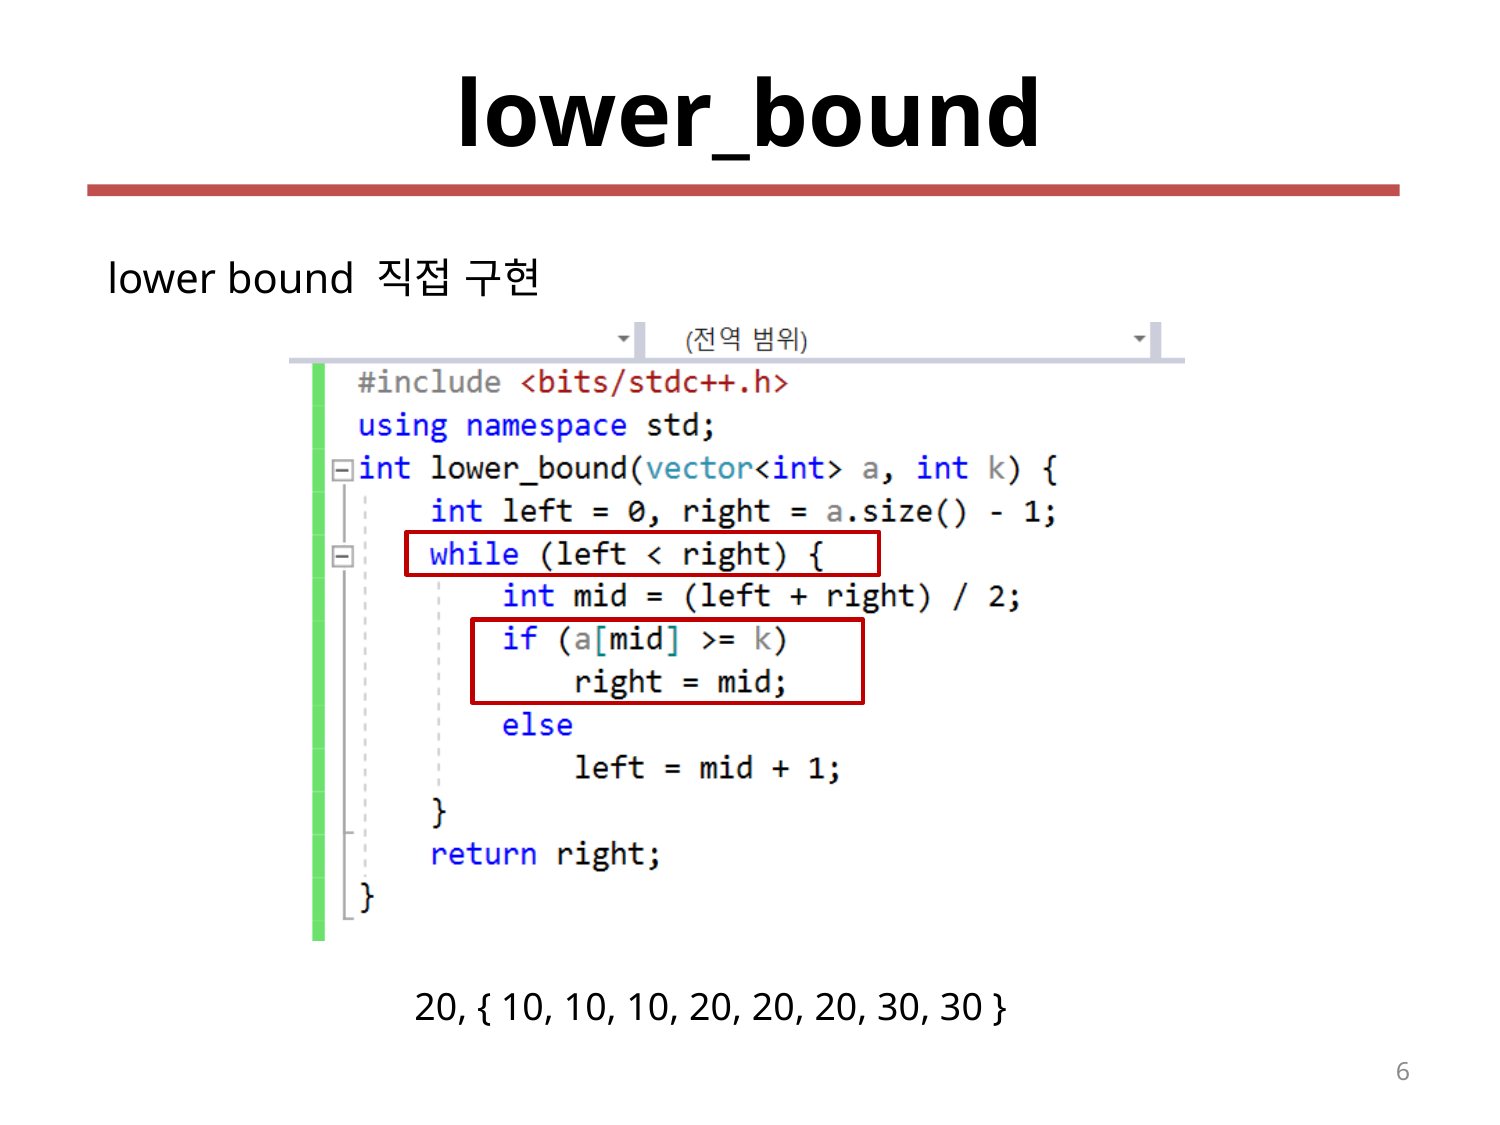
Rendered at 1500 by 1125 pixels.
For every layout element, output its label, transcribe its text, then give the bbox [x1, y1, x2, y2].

title lower_bound [75, 16, 1425, 204]
text_box lower bound 직접 구현 [92, 219, 1365, 310]
picture [288, 321, 1186, 941]
text_box 20, { 10, 10, 10, 20, 20, 20, 30, 30 } [399, 975, 1023, 1036]
slide_number 6 [1074, 1042, 1425, 1103]
text_box [85, 182, 1402, 198]
